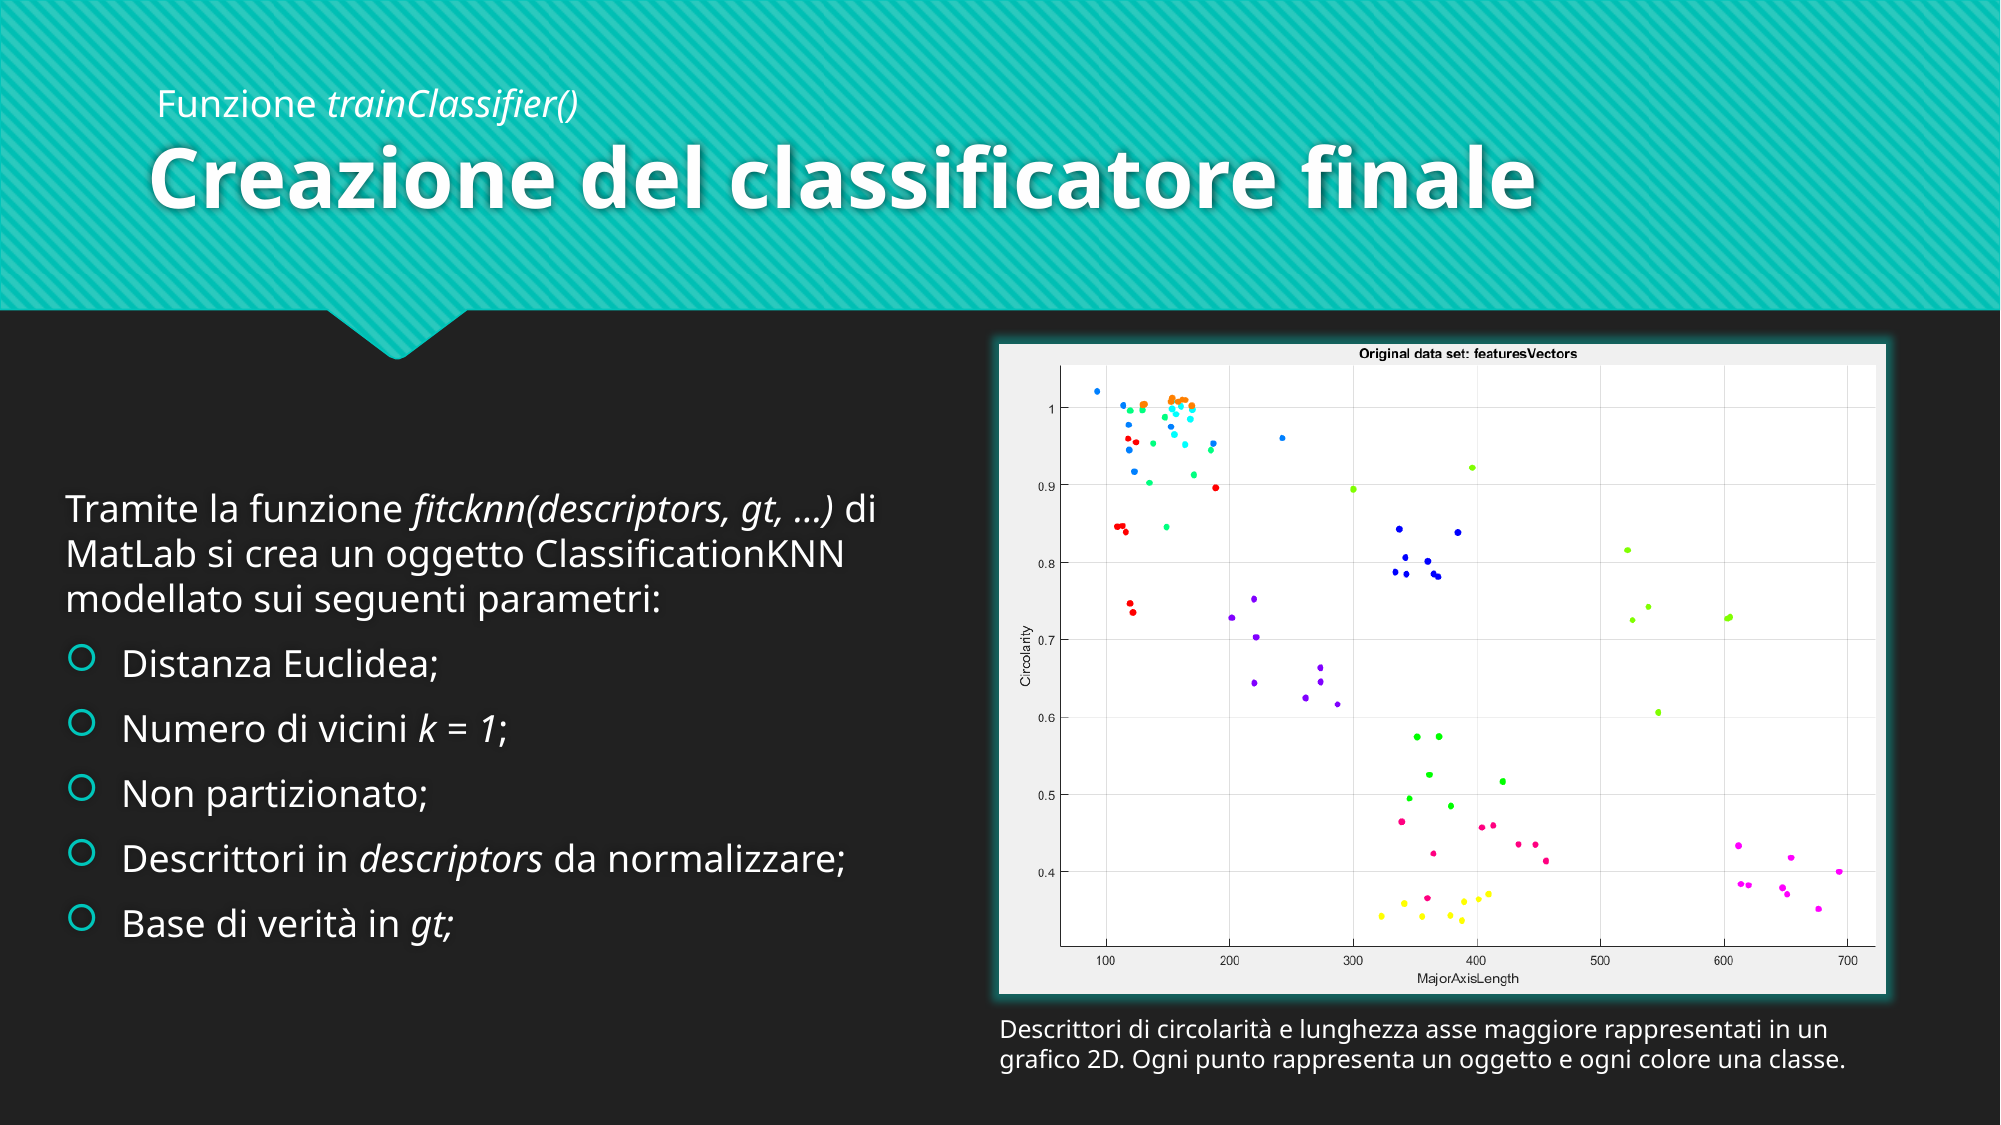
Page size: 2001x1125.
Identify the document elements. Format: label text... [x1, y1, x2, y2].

text_box Descrittori di circolarità e lunghezza asse maggiore rappresentati in un grafico 2D. Ogni punto rappresenta un oggetto e ogni colore una classe. [984, 1006, 1907, 1081]
text_box Funzione trainClassifier() [141, 72, 594, 133]
list Tramite la funzione fitcknn(descriptors, gt, ...) di MatLab si crea un oggetto ClassificationKNN modellato sui seguenti parametri: Distanza Euclidea; Numero di vicini k = 1; Non partizionato; Descrittori in descriptors da normalizzare; Base di verità in gt; [49, 450, 936, 979]
title Creazione del classificatore finale [132, 73, 1868, 233]
picture [999, 344, 1886, 995]
